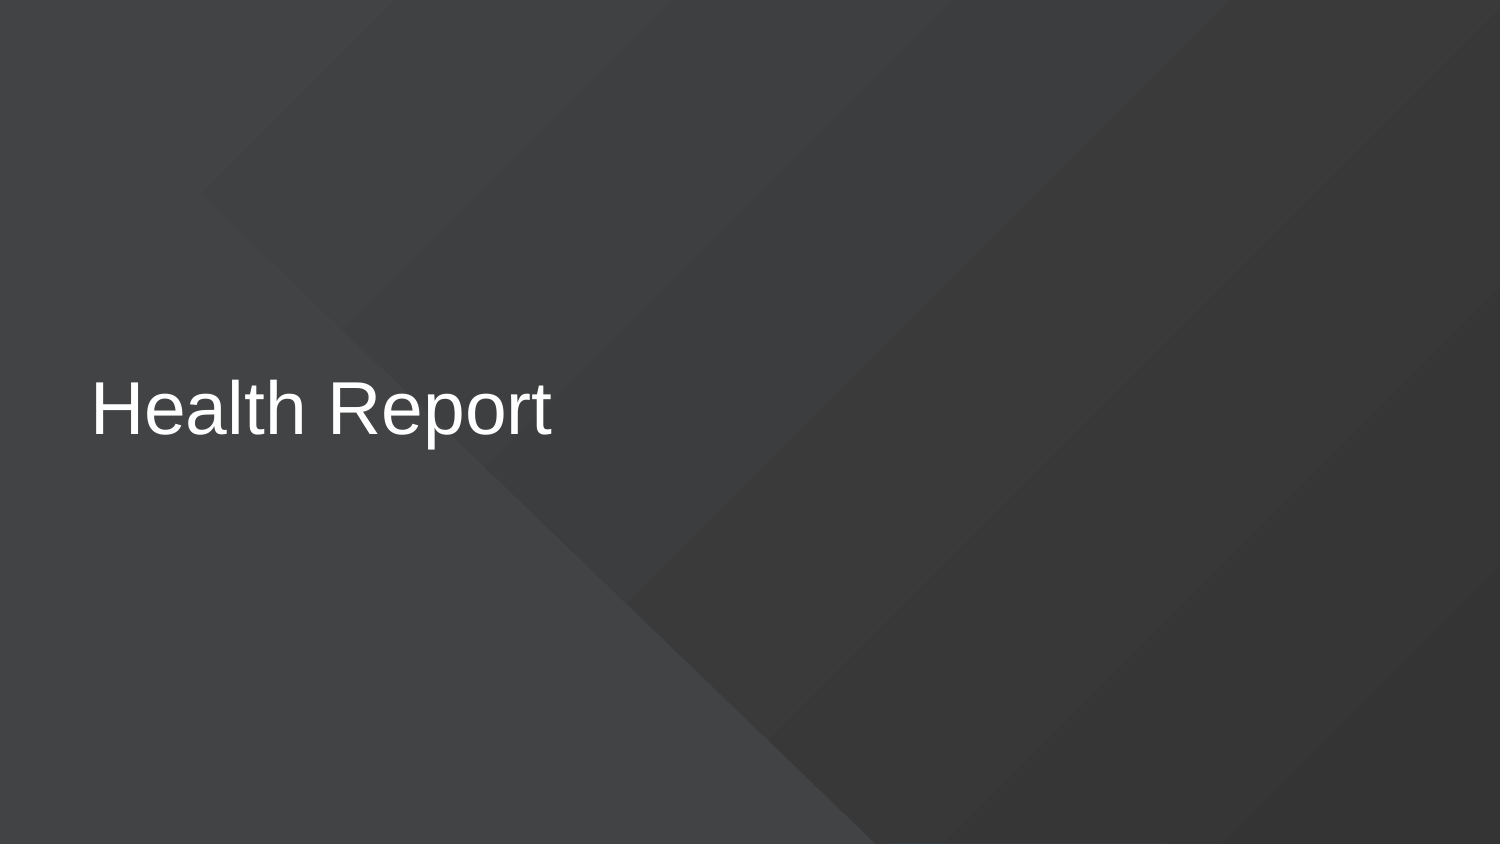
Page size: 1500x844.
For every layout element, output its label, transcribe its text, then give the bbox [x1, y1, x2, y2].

title Health Report [75, 280, 1425, 458]
